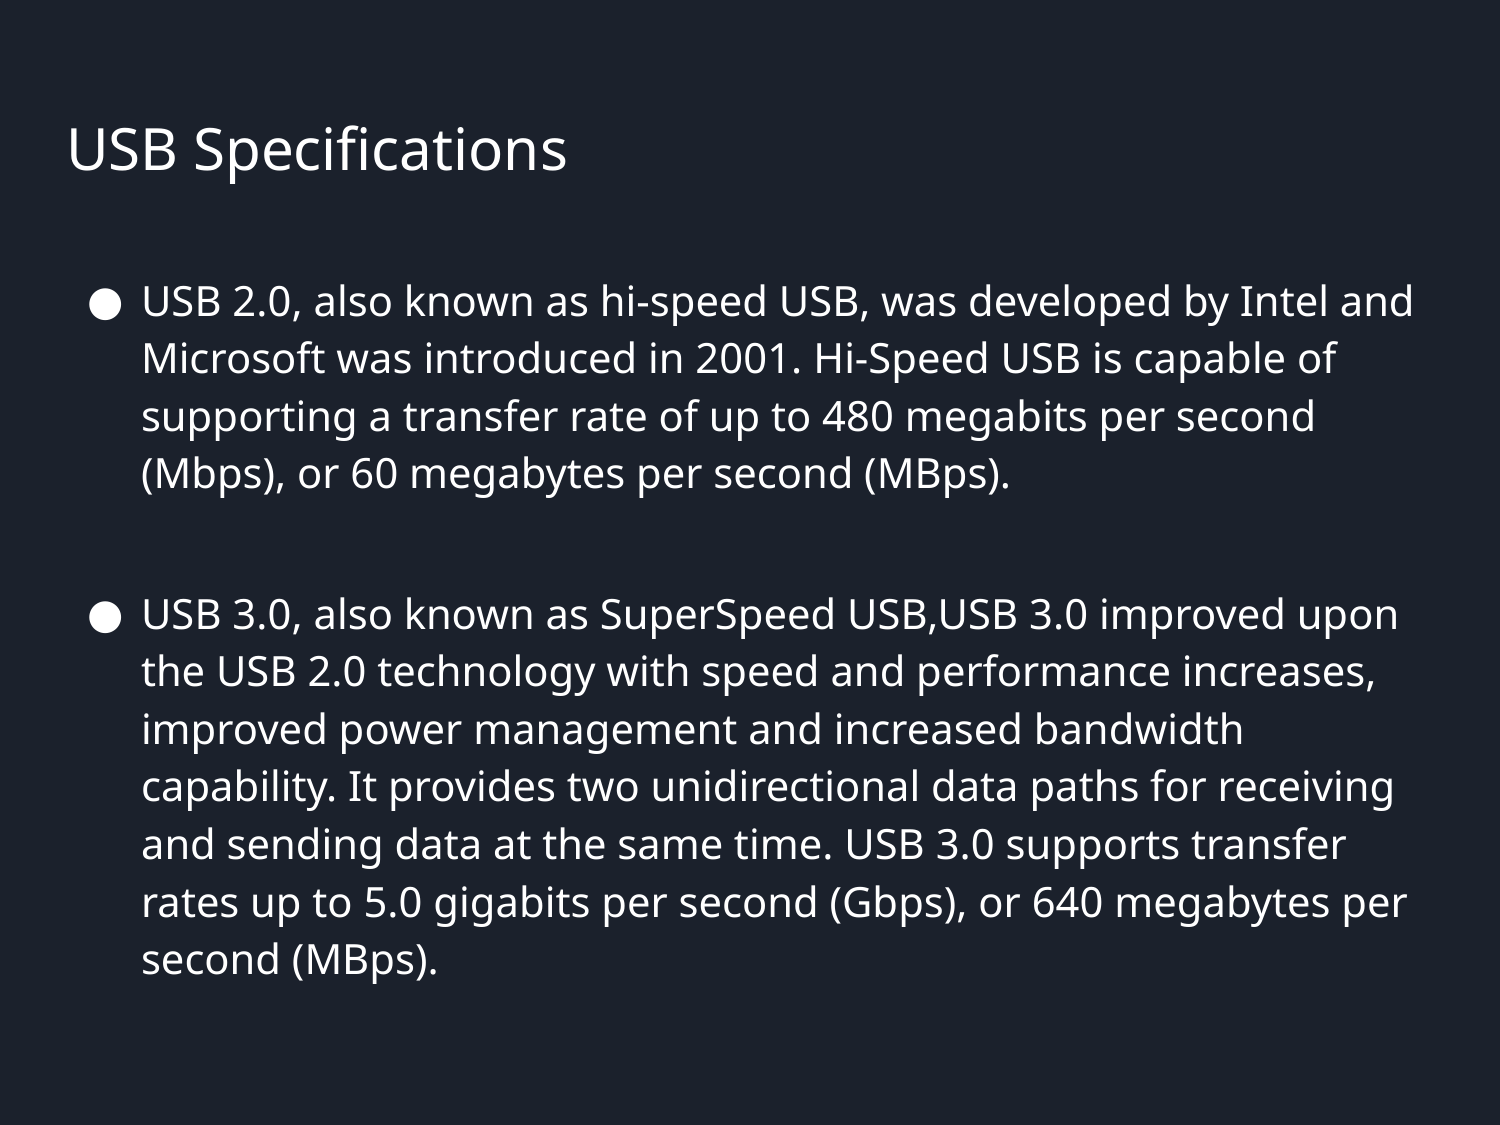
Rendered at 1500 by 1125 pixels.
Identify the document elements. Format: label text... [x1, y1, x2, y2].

list USB 2.0, also known as hi-speed USB, was developed by Intel and Microsoft was introduced in 2001. Hi-Speed USB is capable of supporting a transfer rate of up to 480 megabits per second (Mbps), or 60 megabytes per second (MBps). USB 3.0, also known as SuperSpeed USB,USB 3.0 improved upon the USB 2.0 technology with speed and performance increases, improved power management and increased bandwidth capability. It provides two unidirectional data paths for receiving and sending data at the same time. USB 3.0 supports transfer rates up to 5.0 gigabits per second (Gbps), or 640 megabytes per second (MBps). [51, 252, 1449, 1000]
title USB Specifications [51, 97, 1449, 223]
